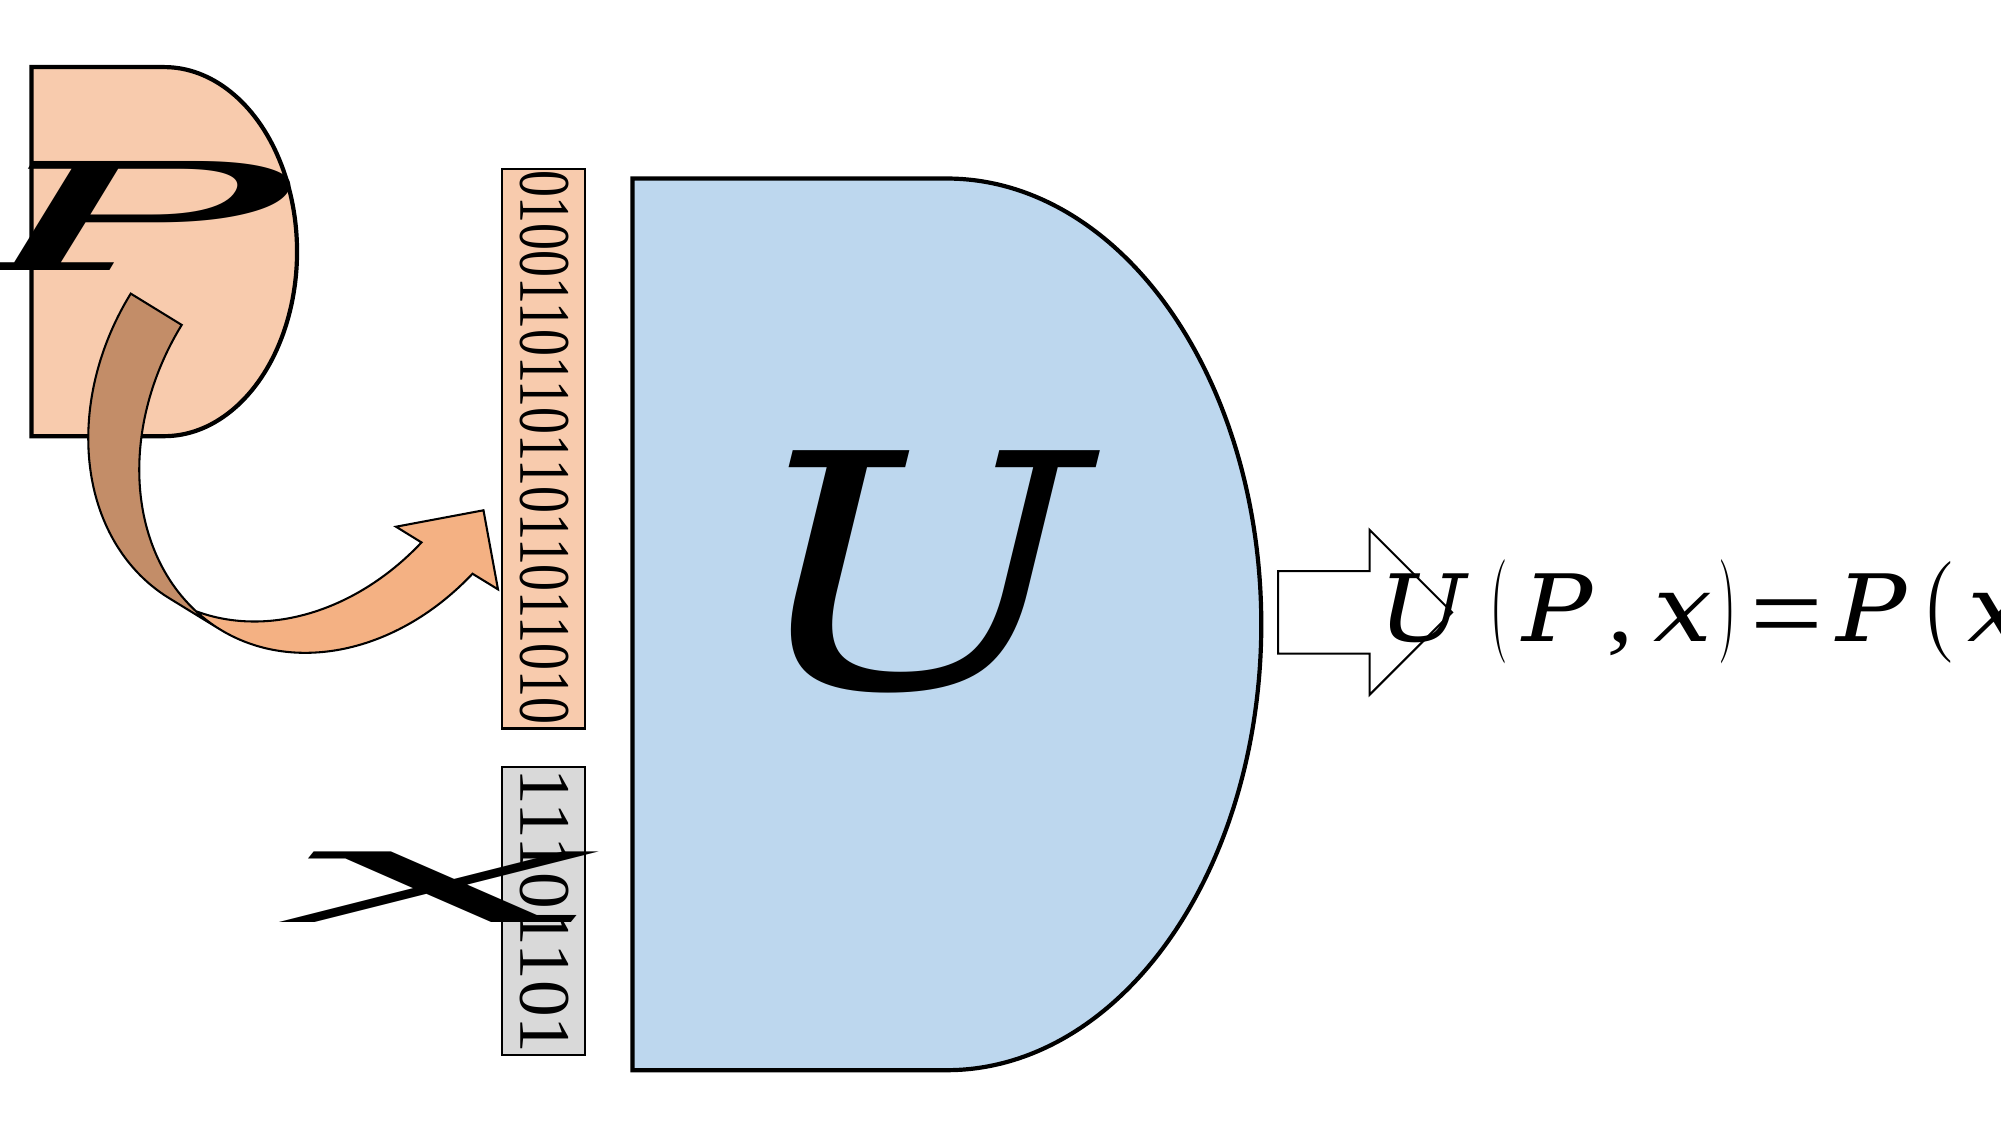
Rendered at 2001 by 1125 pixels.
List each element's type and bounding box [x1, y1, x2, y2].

text_box [30, 188, 299, 438]
text_box [631, 177, 1263, 1072]
text_box [30, 169, 71, 236]
text_box [87, 292, 500, 654]
text_box [30, 66, 288, 178]
text_box [1400, 577, 1446, 636]
text_box [1277, 527, 1424, 698]
text_box [91, 169, 237, 214]
